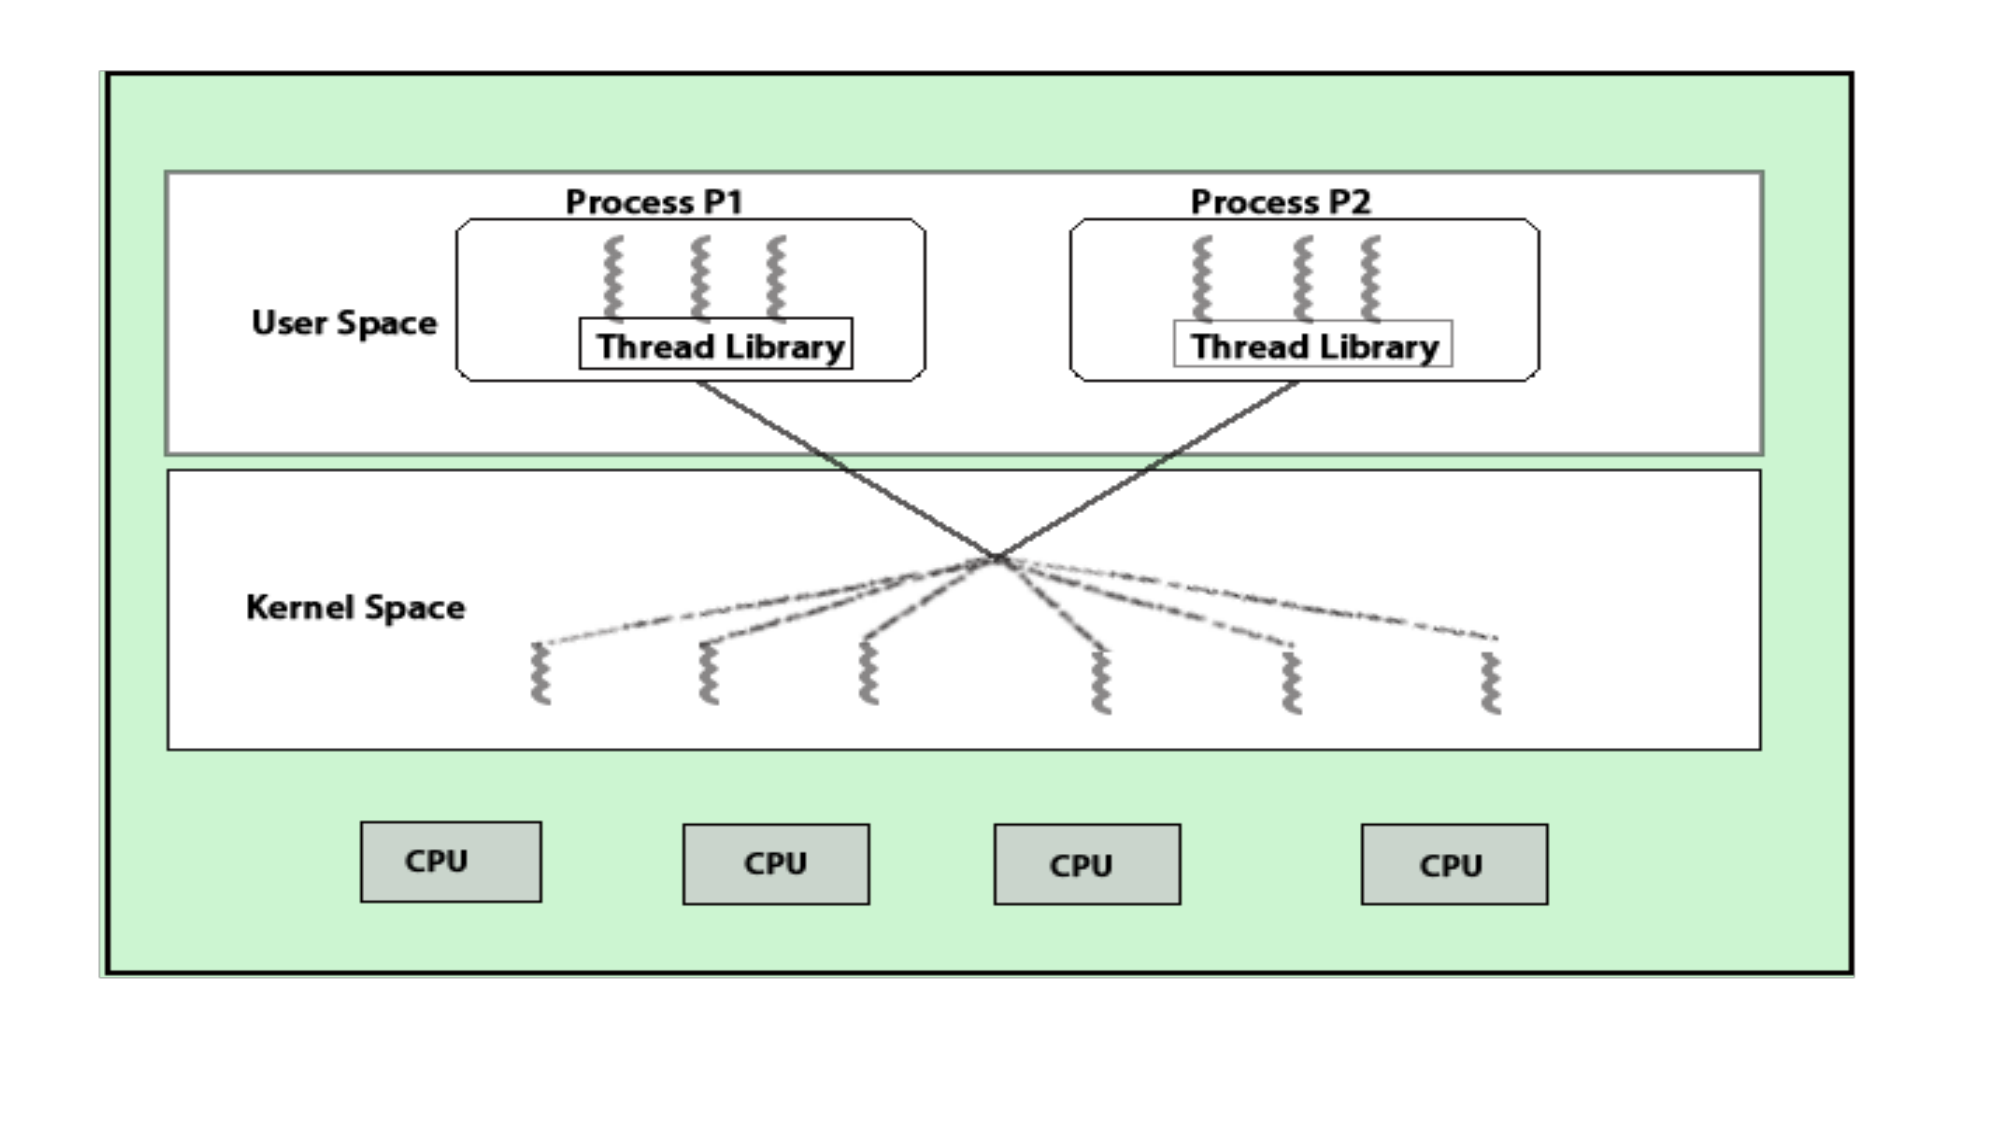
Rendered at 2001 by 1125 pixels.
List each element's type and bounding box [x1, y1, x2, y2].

picture [33, 33, 1945, 1046]
